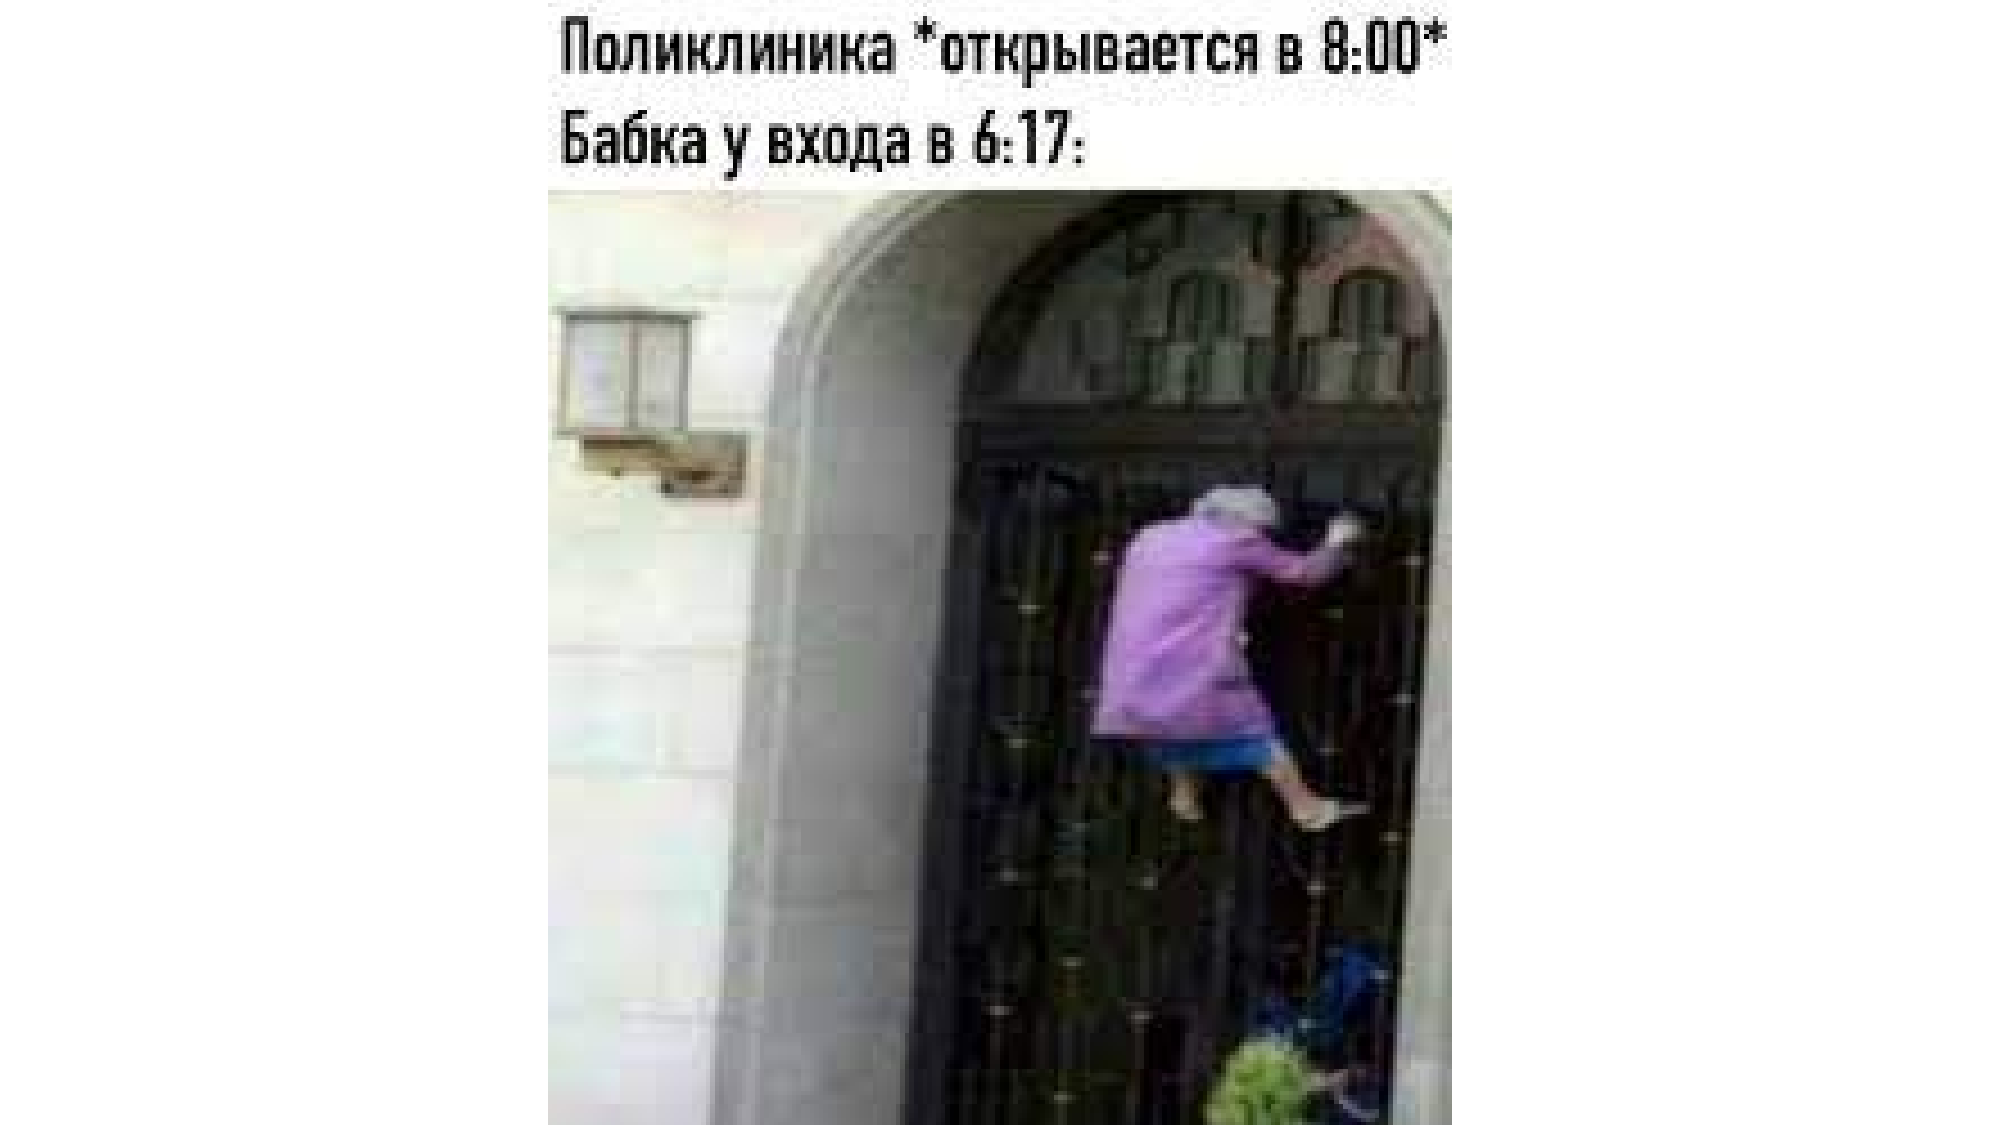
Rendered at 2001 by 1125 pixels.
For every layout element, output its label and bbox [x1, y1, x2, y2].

list [548, 0, 1452, 1125]
